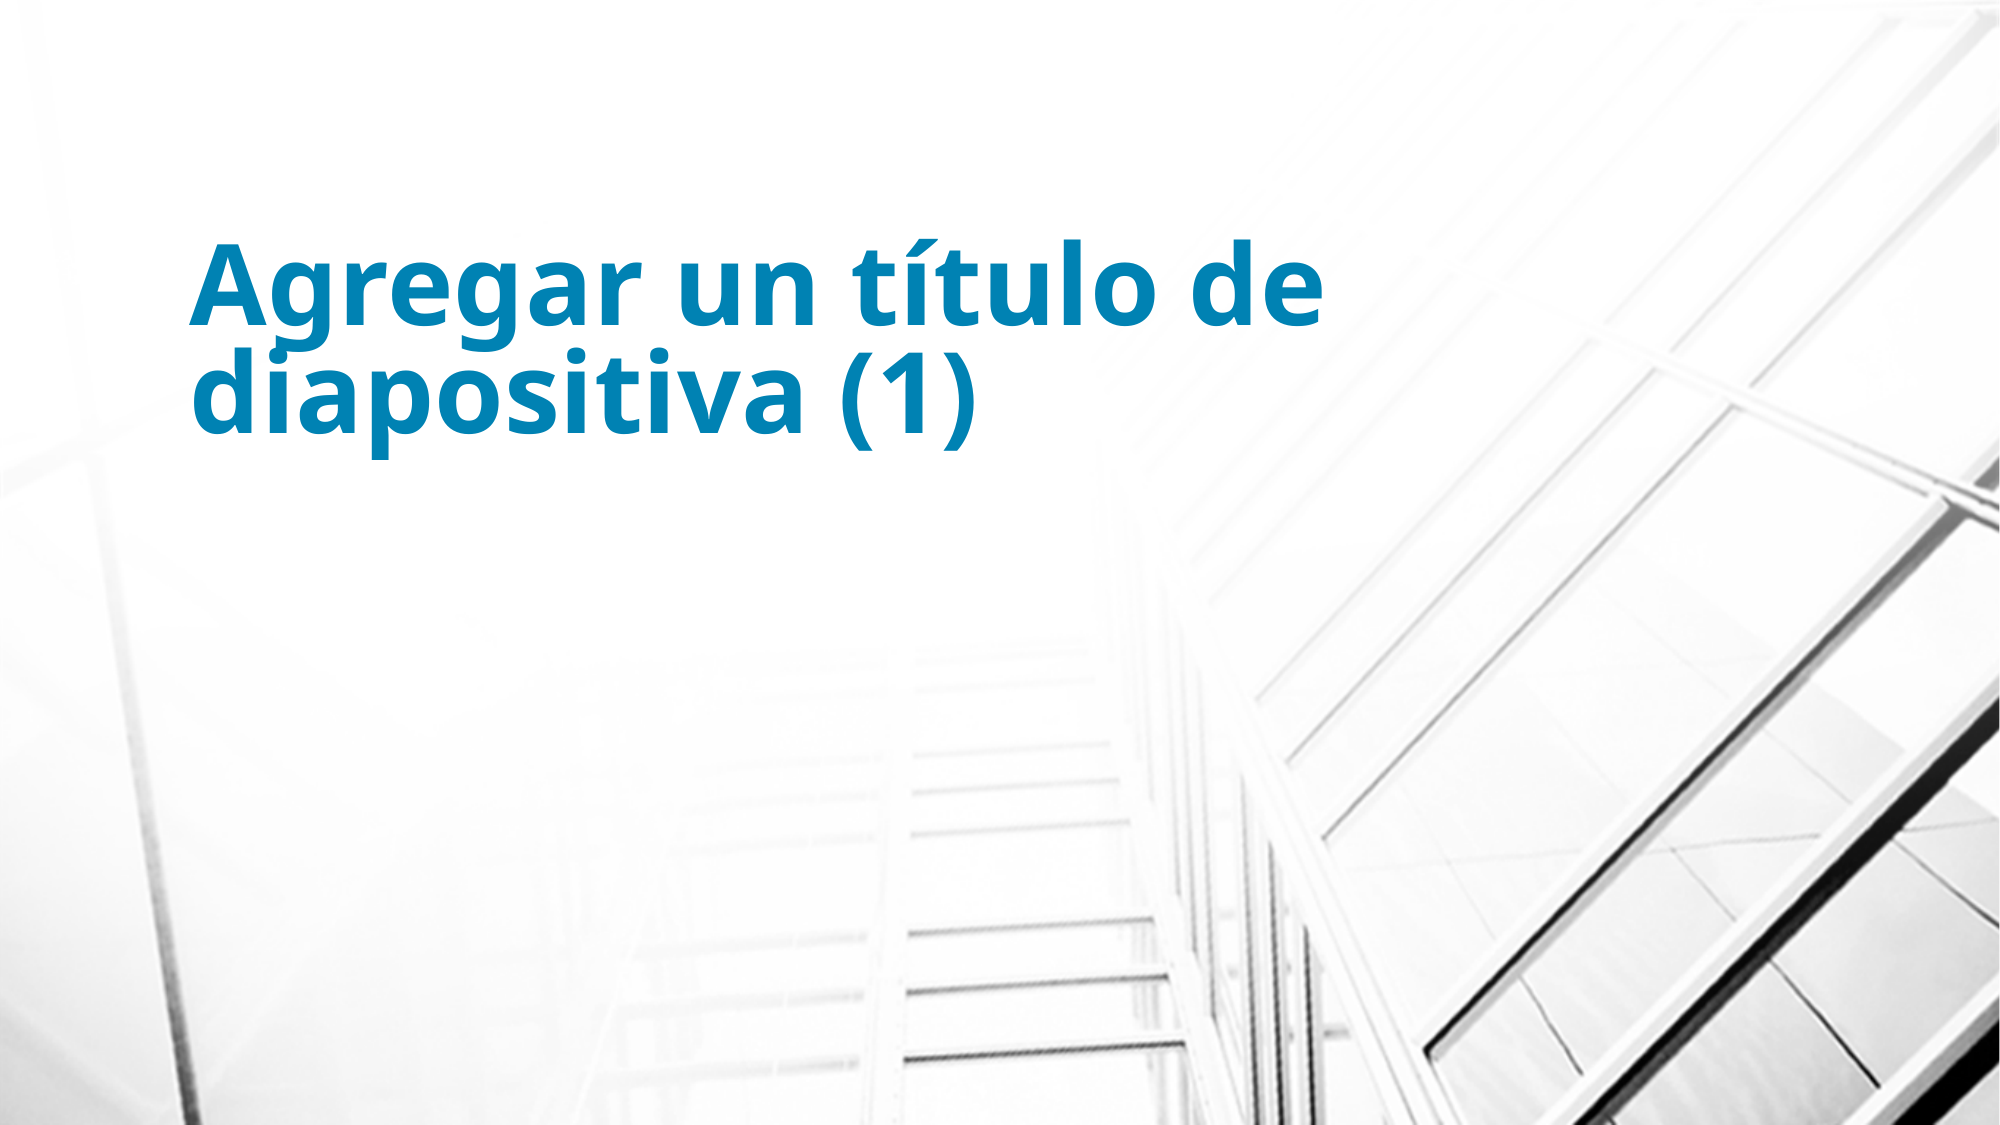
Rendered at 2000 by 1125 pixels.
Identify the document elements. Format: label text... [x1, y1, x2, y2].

picture [0, 0, 2000, 1125]
title Agregar un título de diapositiva (1) [174, 87, 1600, 463]
